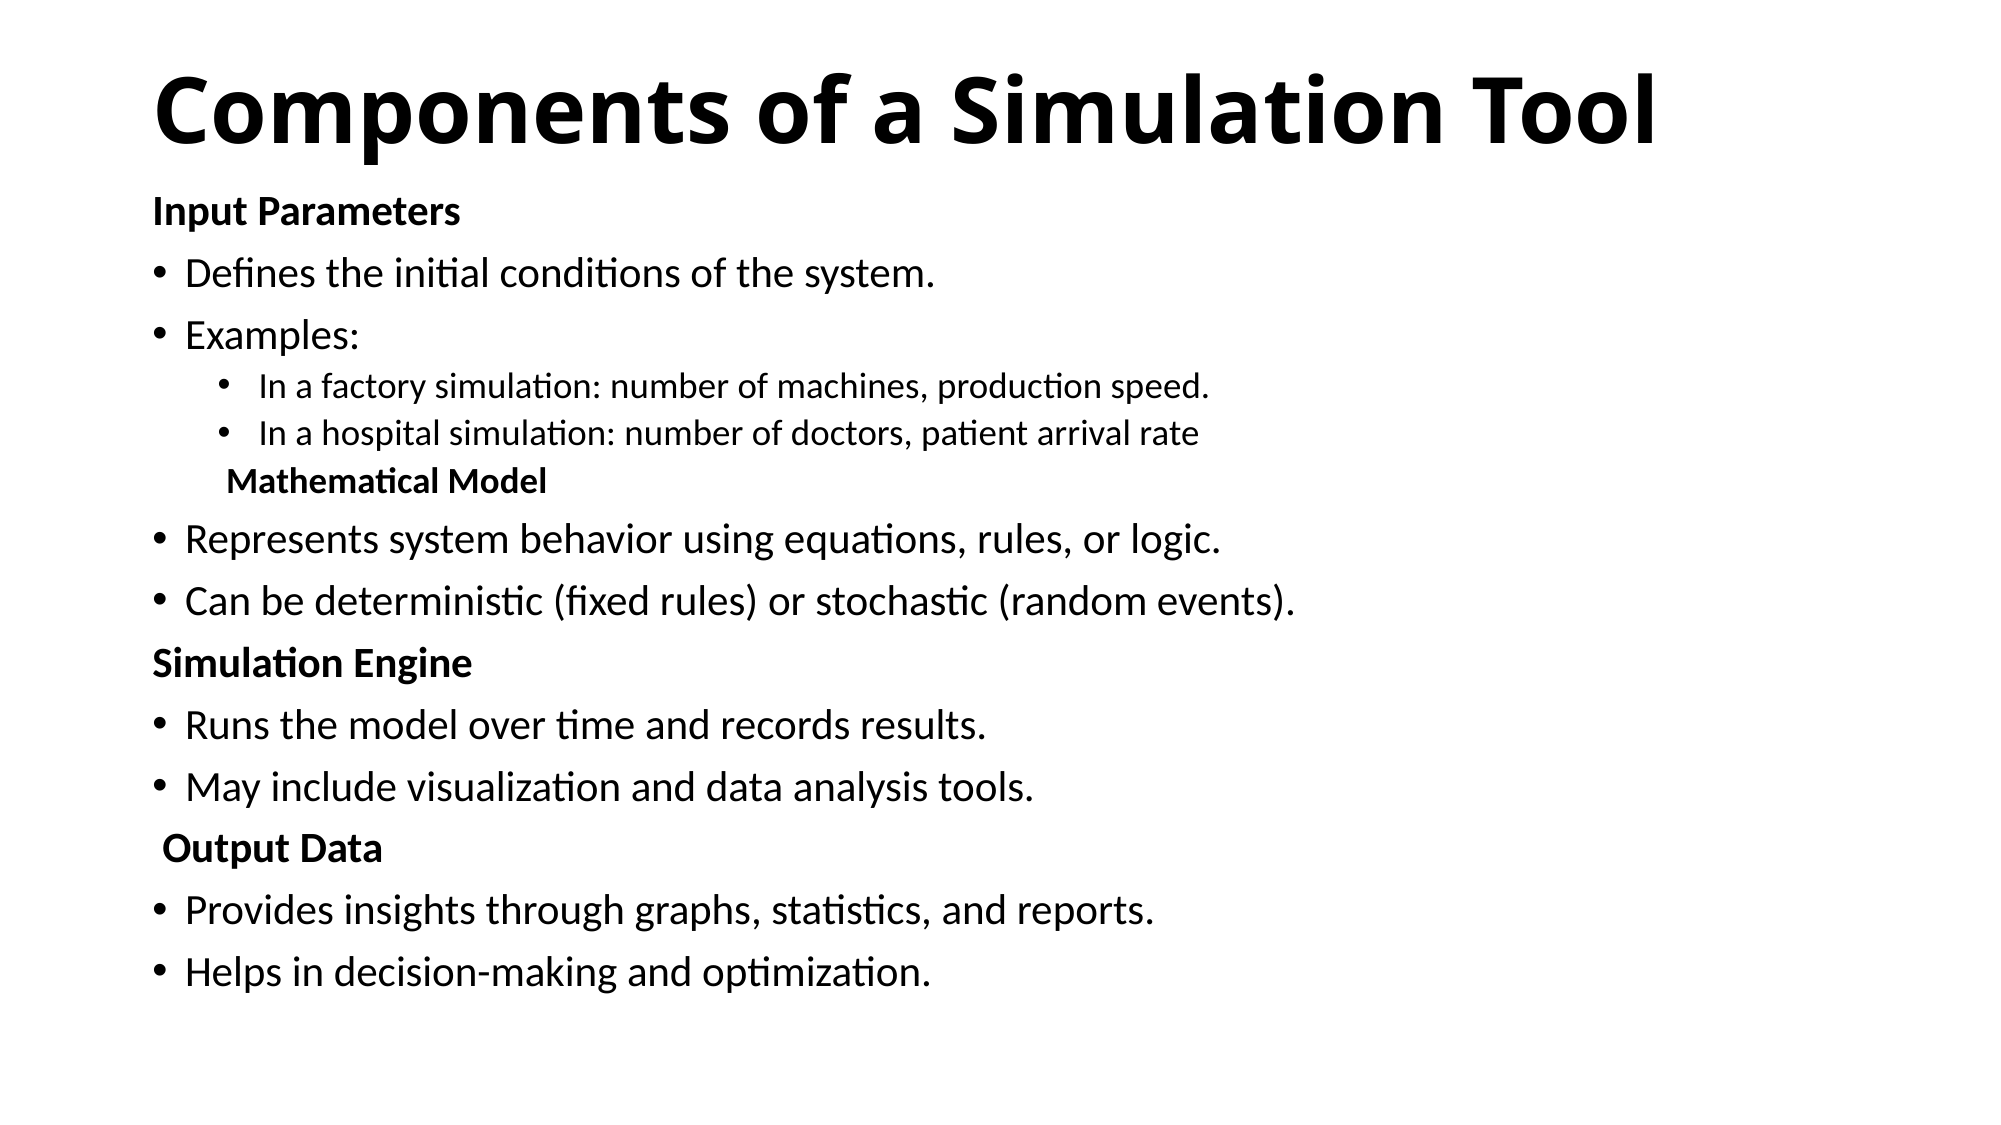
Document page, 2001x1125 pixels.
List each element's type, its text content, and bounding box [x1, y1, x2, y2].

title Components of a Simulation Tool [137, 59, 1863, 180]
list Input Parameters Defines the initial conditions of the system. Examples: In a factory simulation: number of machines, production speed. In a hospital simulation: number of doctors, patient arrival rate Mathematical Model Represents system behavior using equations, rules, or logic. Can be deterministic (fixed rules) or stochastic (random events). Simulation Engine Runs the model over time and records results. May include visualization and data analysis tools. Output Data Provides insights through graphs, statistics, and reports. Helps in decision-making and optimization. [137, 180, 1890, 1014]
